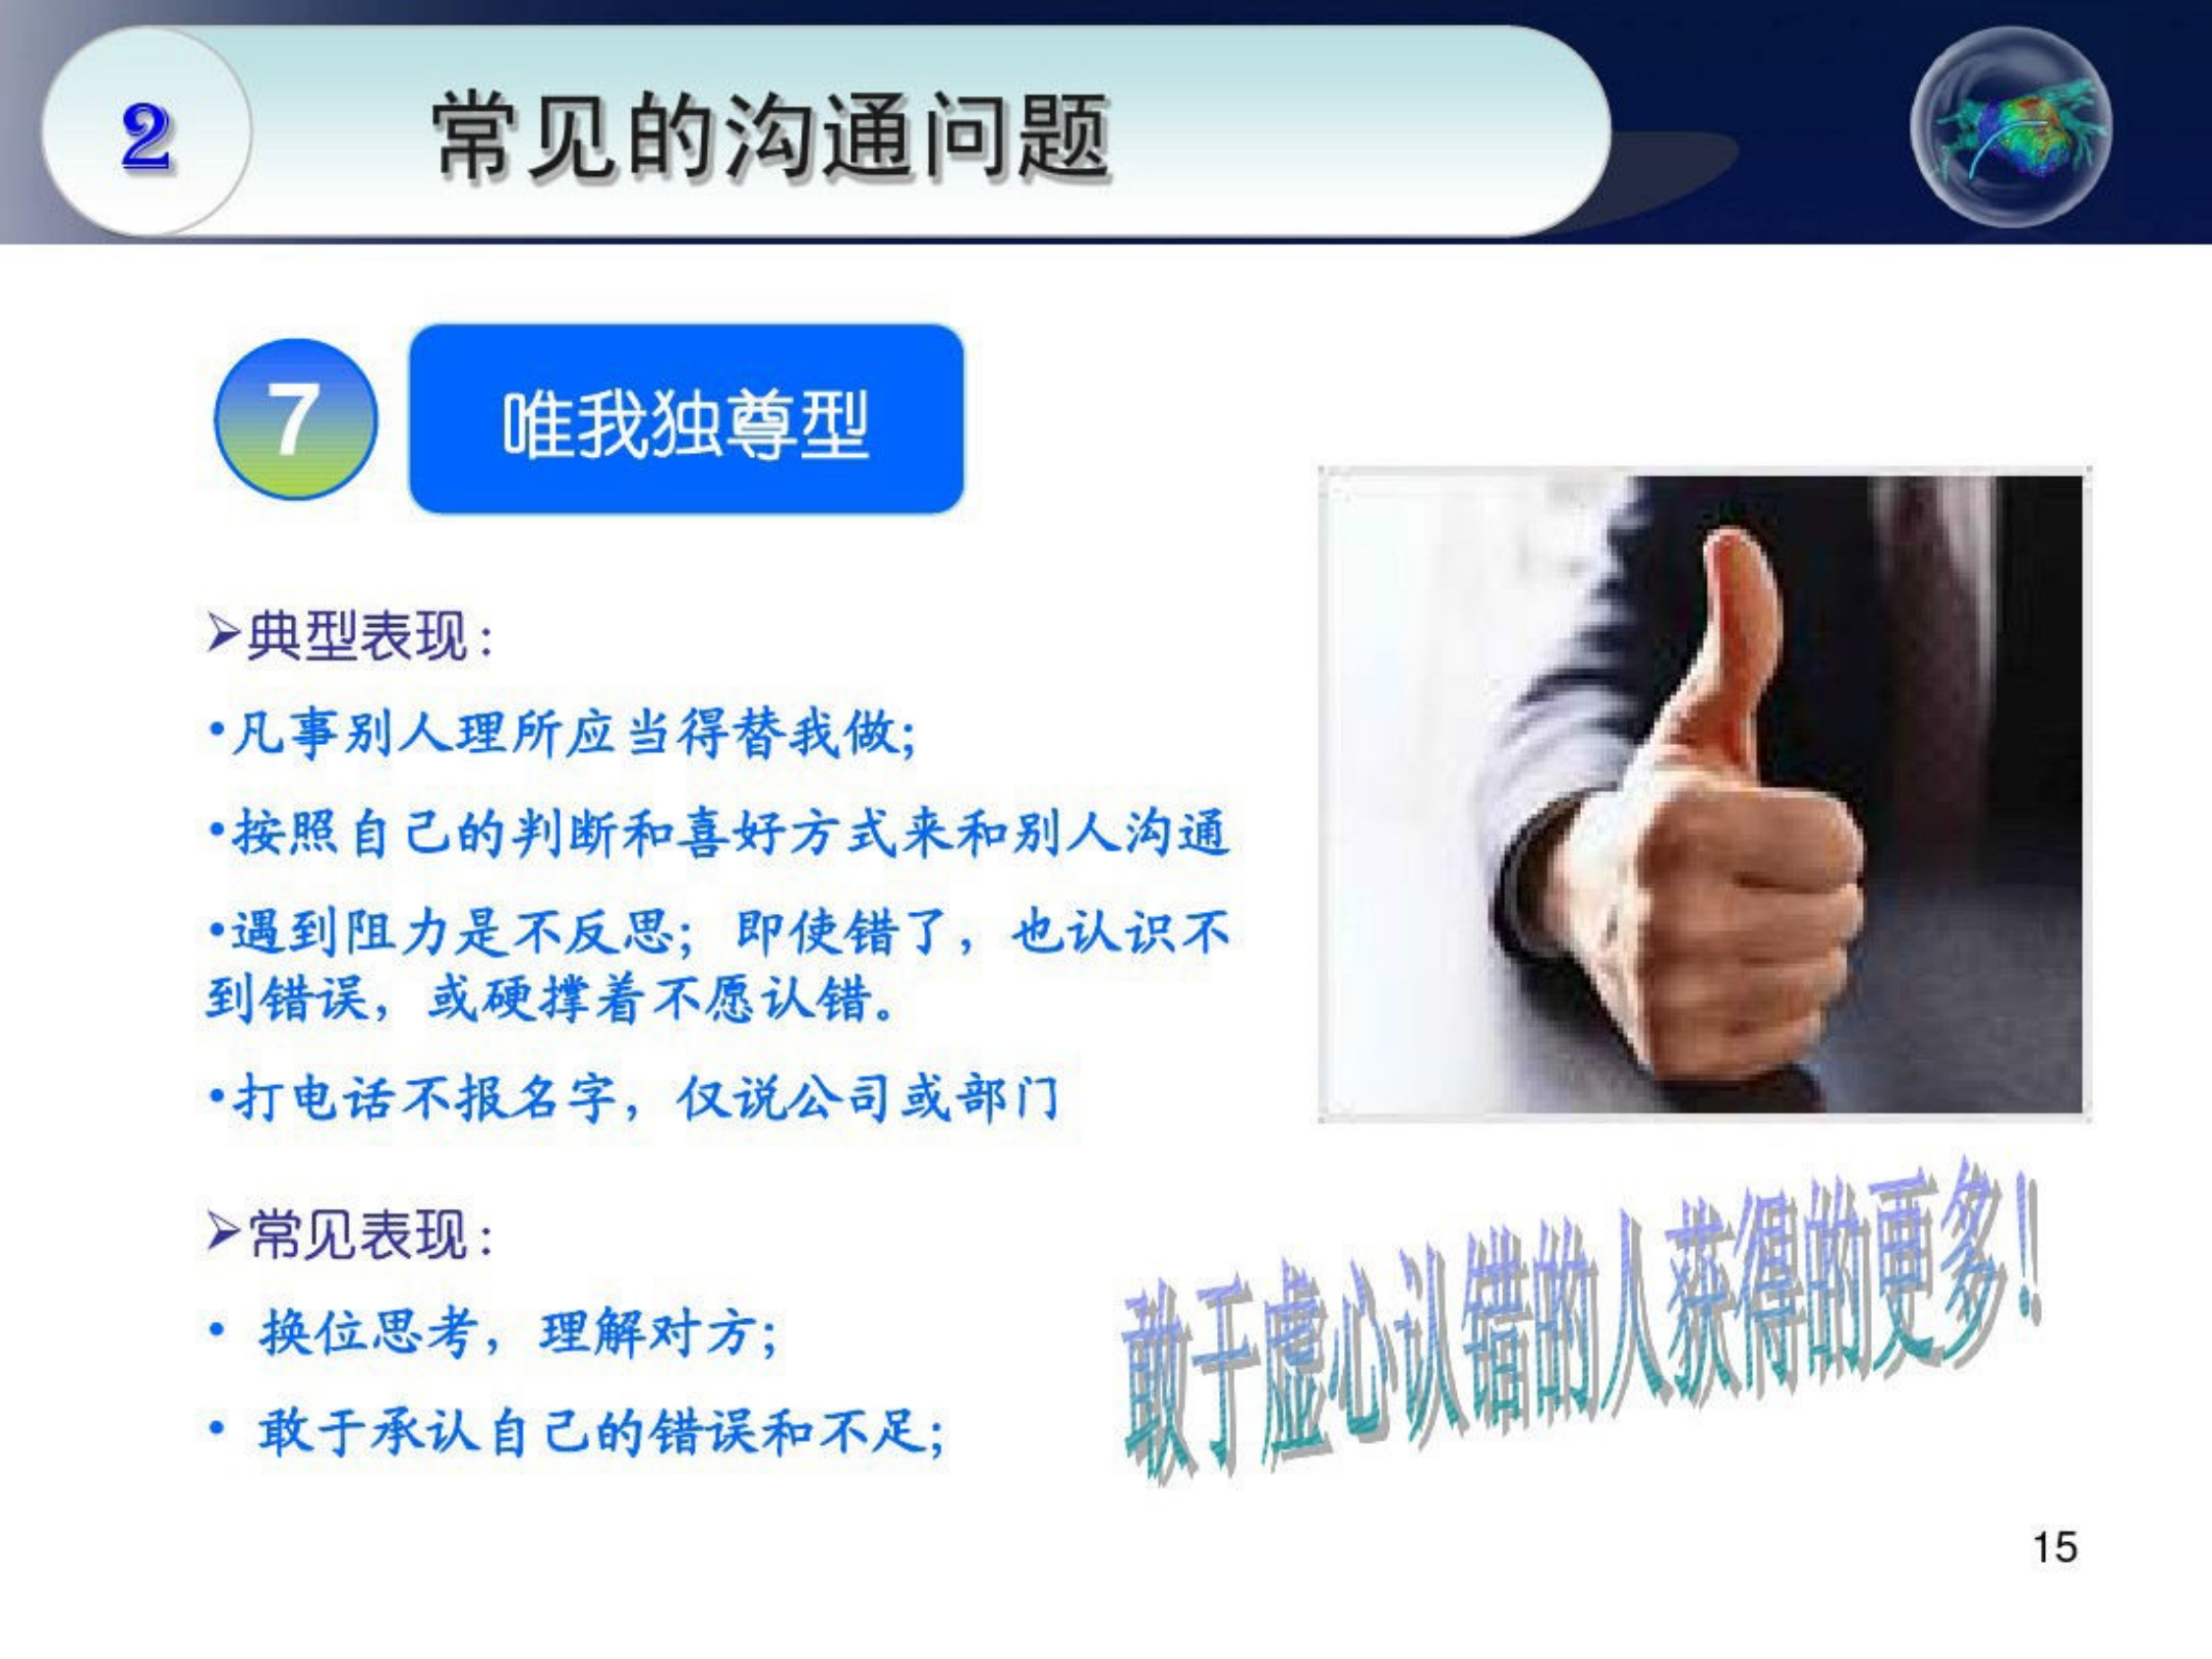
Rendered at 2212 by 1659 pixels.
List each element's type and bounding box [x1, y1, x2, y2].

text_box [0, 0, 2212, 1659]
